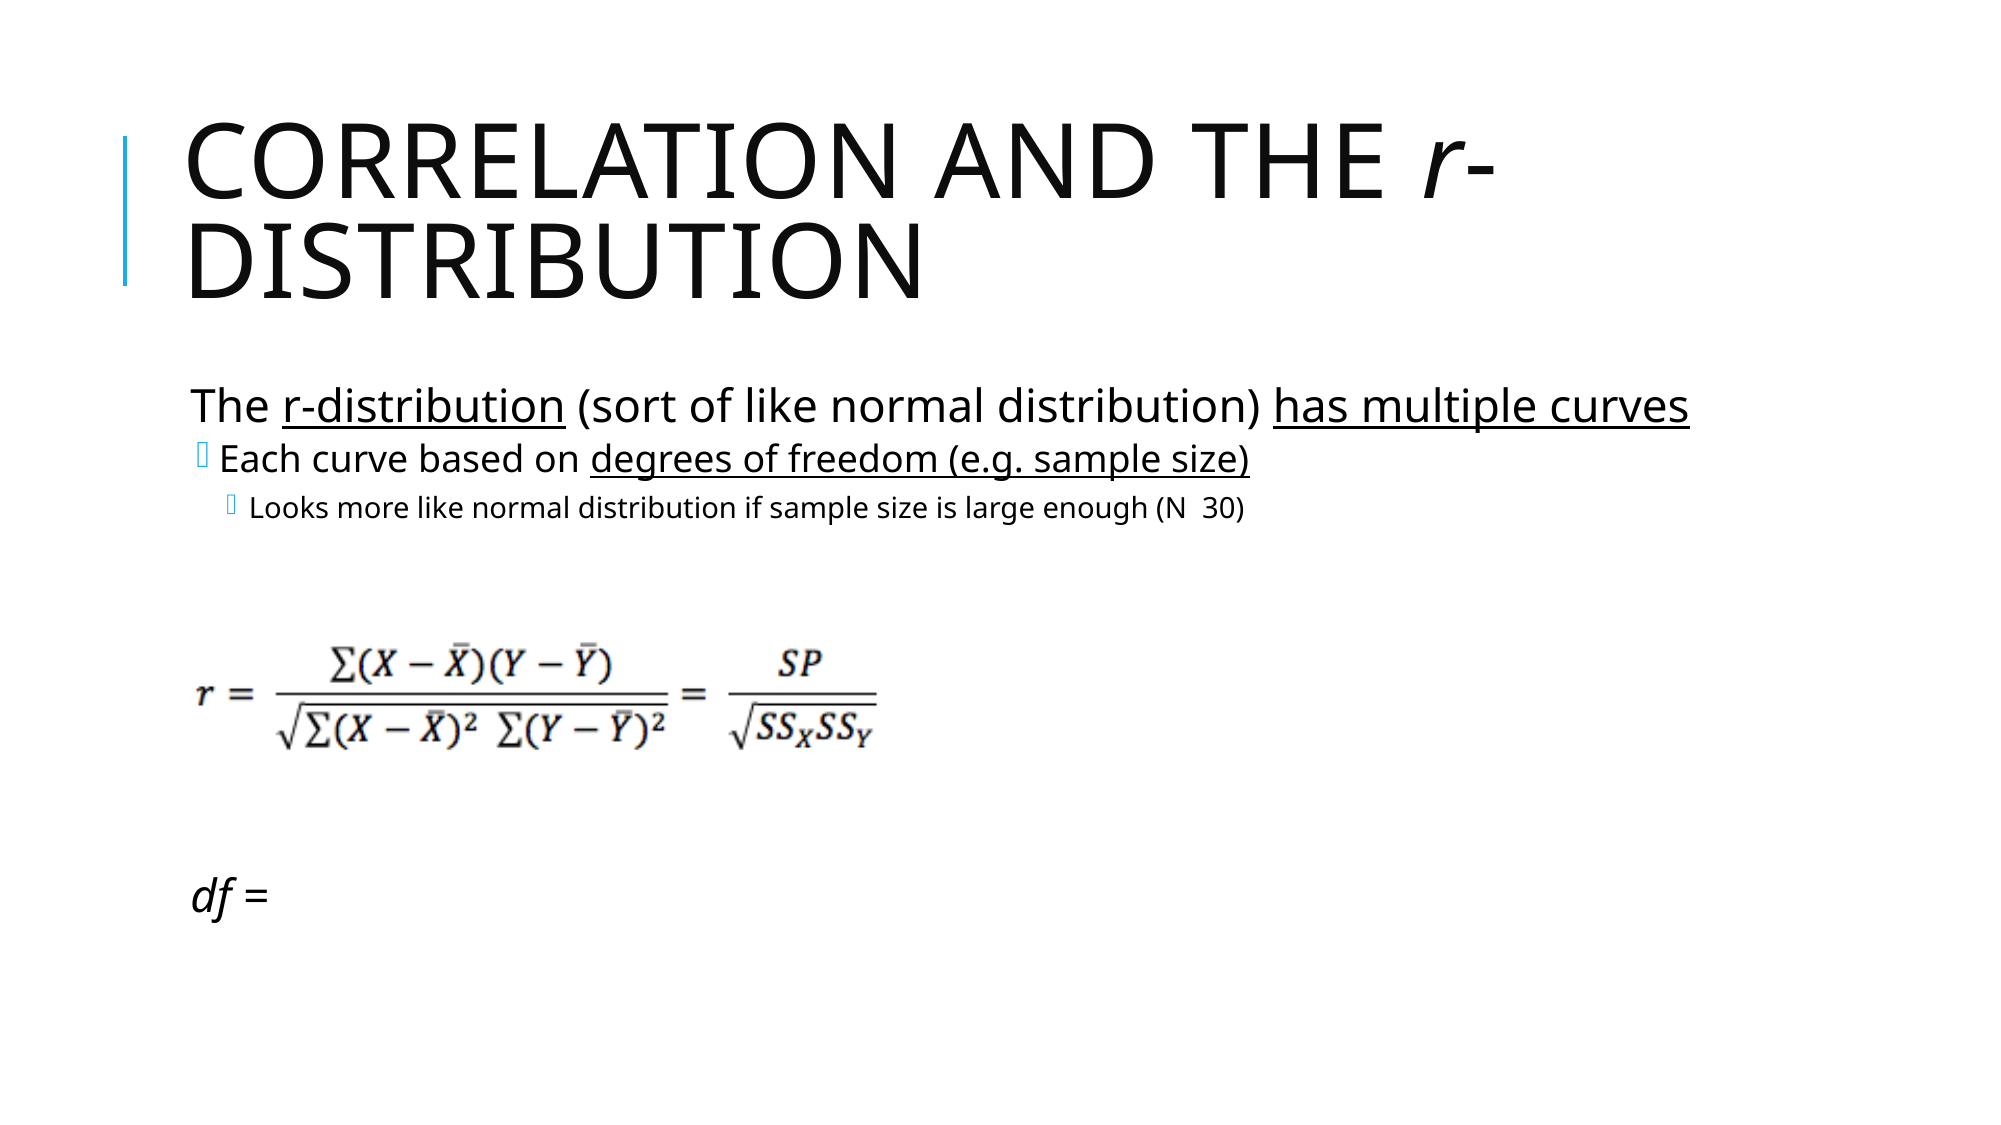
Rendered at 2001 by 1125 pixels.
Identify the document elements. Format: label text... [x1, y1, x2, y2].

picture [167, 622, 923, 788]
title Correlation and the r-distribution [168, 96, 1763, 342]
